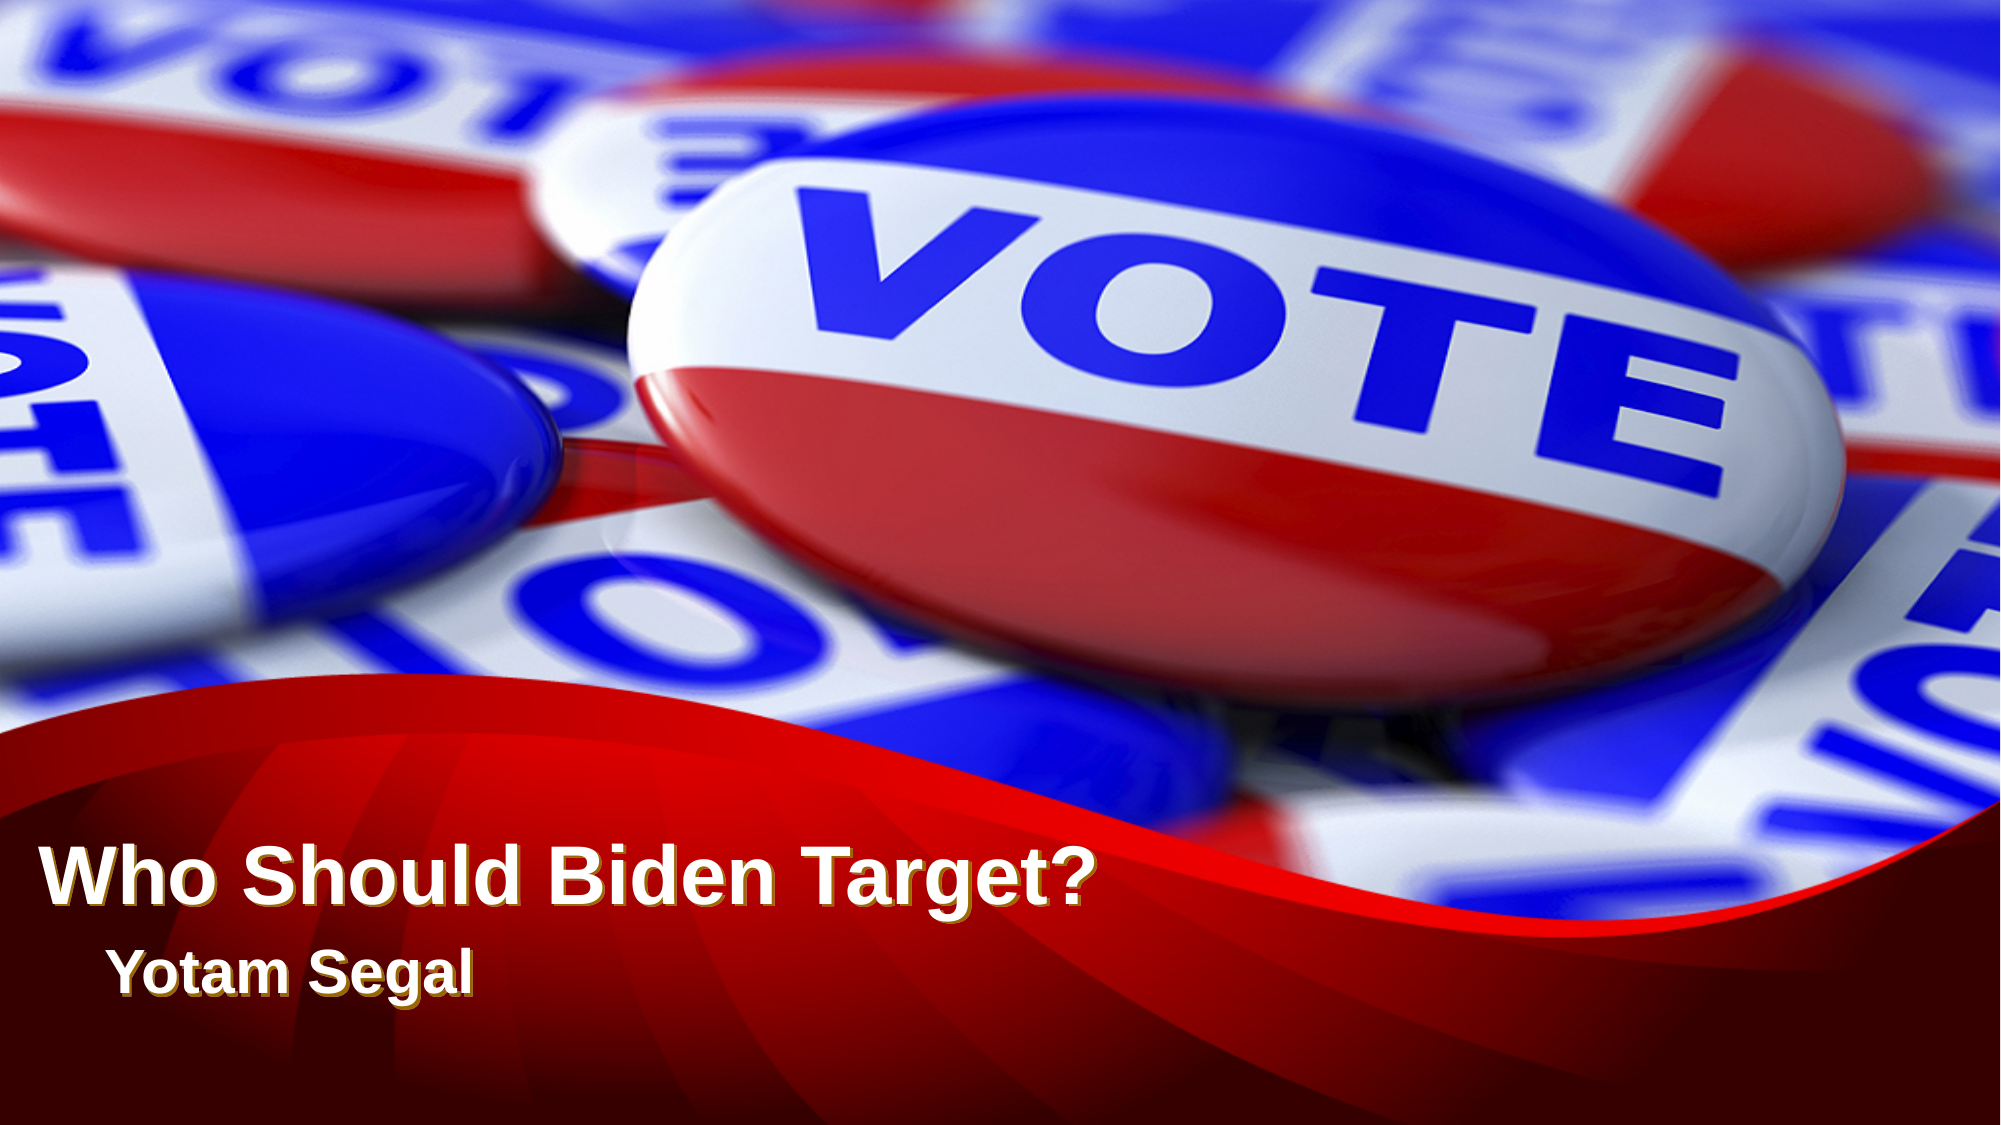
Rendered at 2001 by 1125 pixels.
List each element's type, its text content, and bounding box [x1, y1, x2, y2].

picture [0, 0, 2001, 1125]
subtitle Yotam Segal [89, 923, 622, 1007]
title Who Should Biden Target? [23, 817, 1219, 925]
